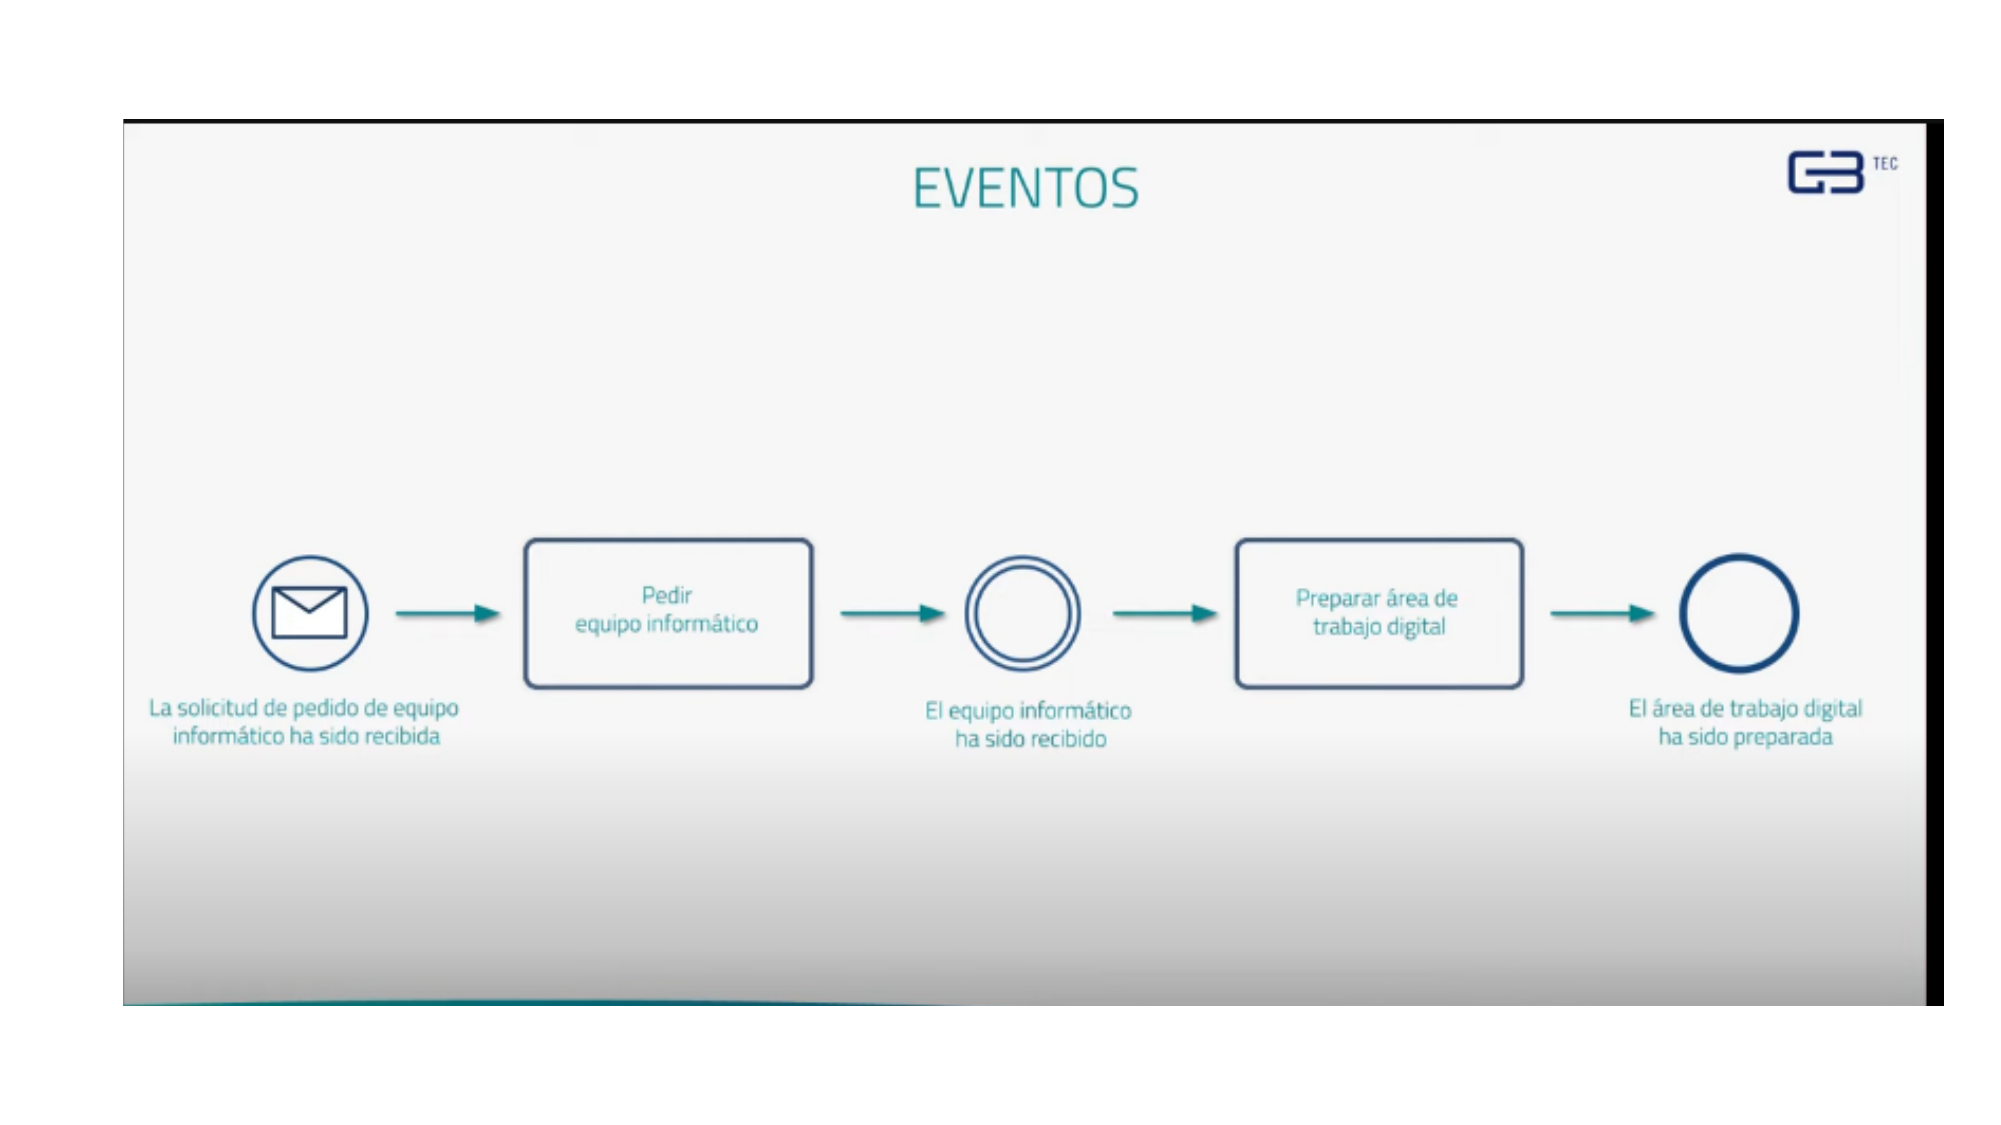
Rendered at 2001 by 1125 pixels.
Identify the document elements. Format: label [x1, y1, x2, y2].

list [122, 119, 1945, 1006]
